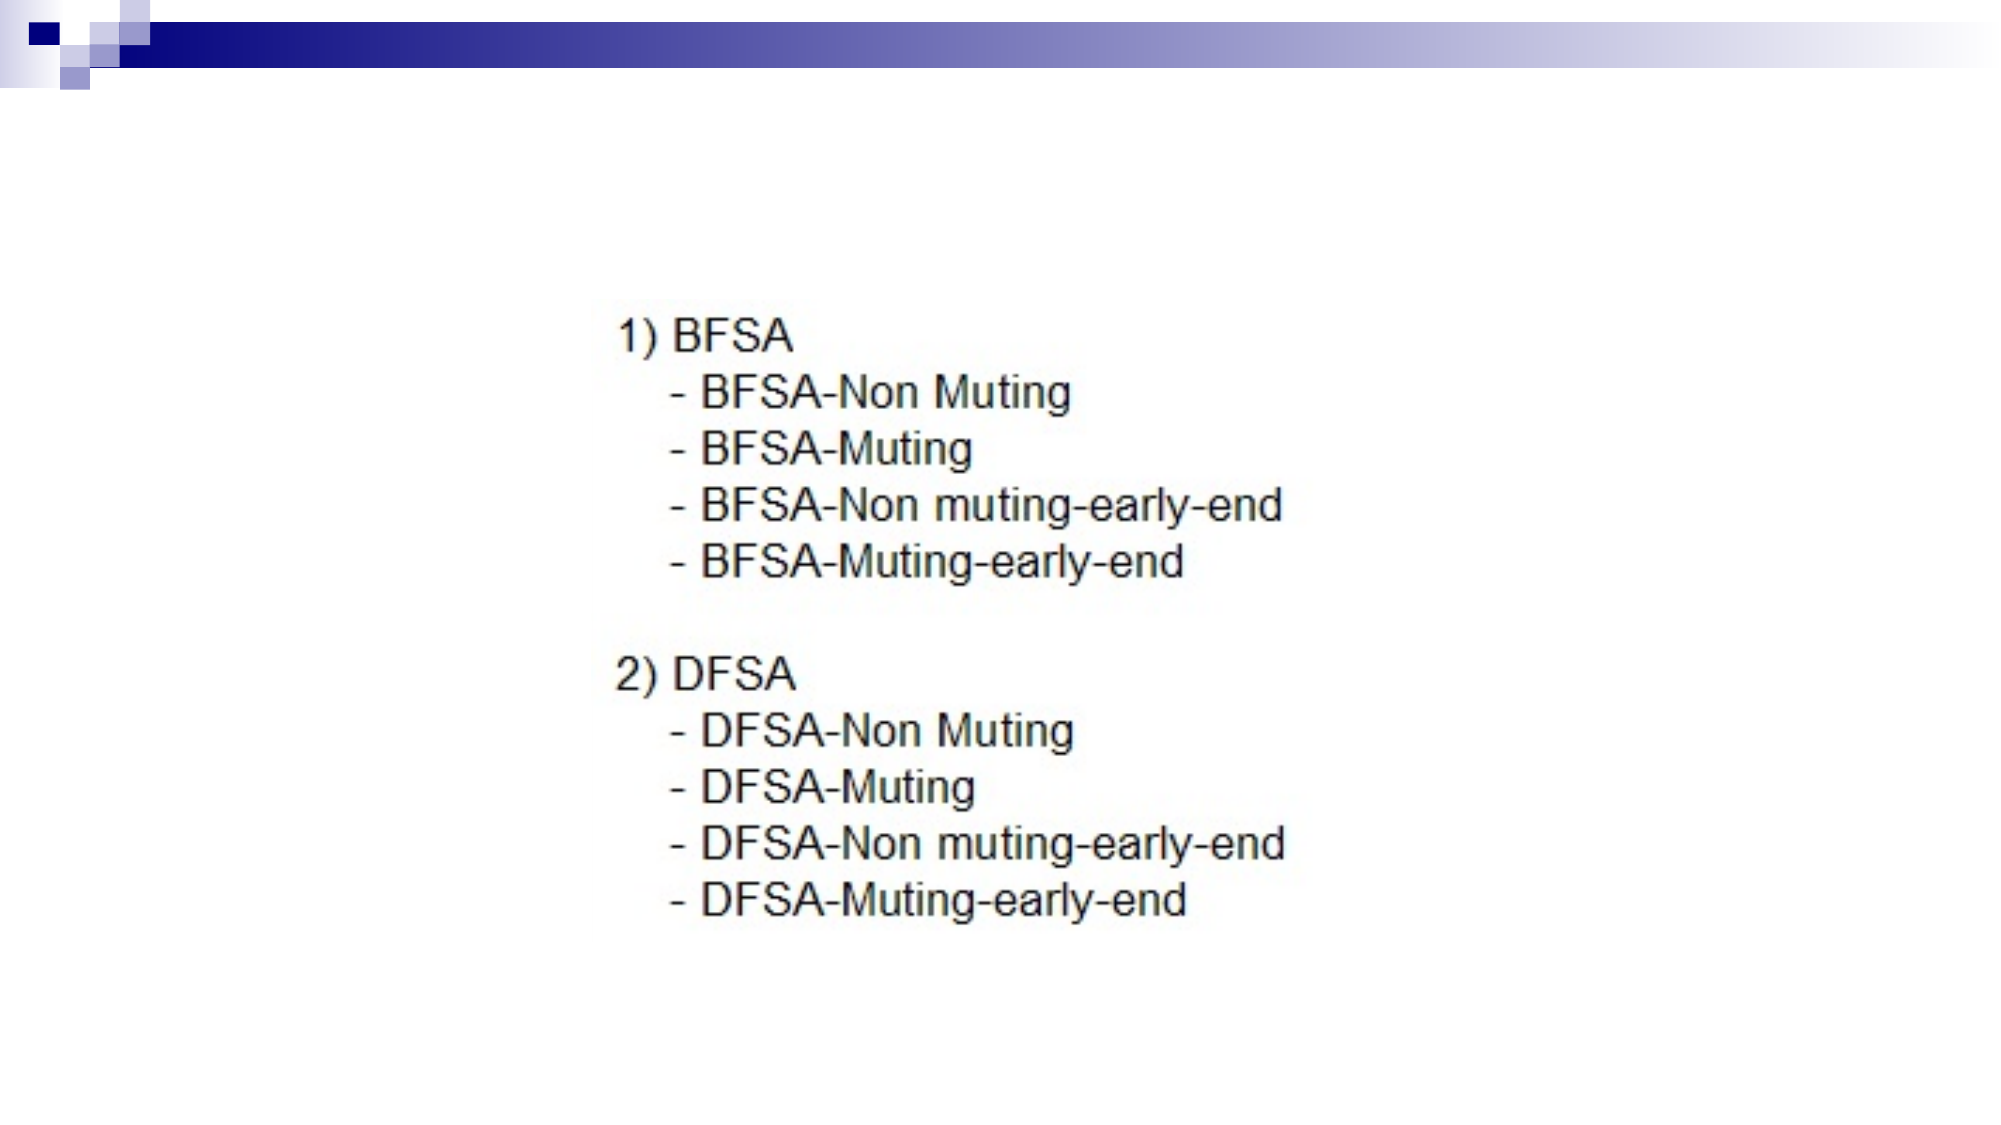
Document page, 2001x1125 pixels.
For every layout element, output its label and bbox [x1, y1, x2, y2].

list [591, 299, 1408, 942]
